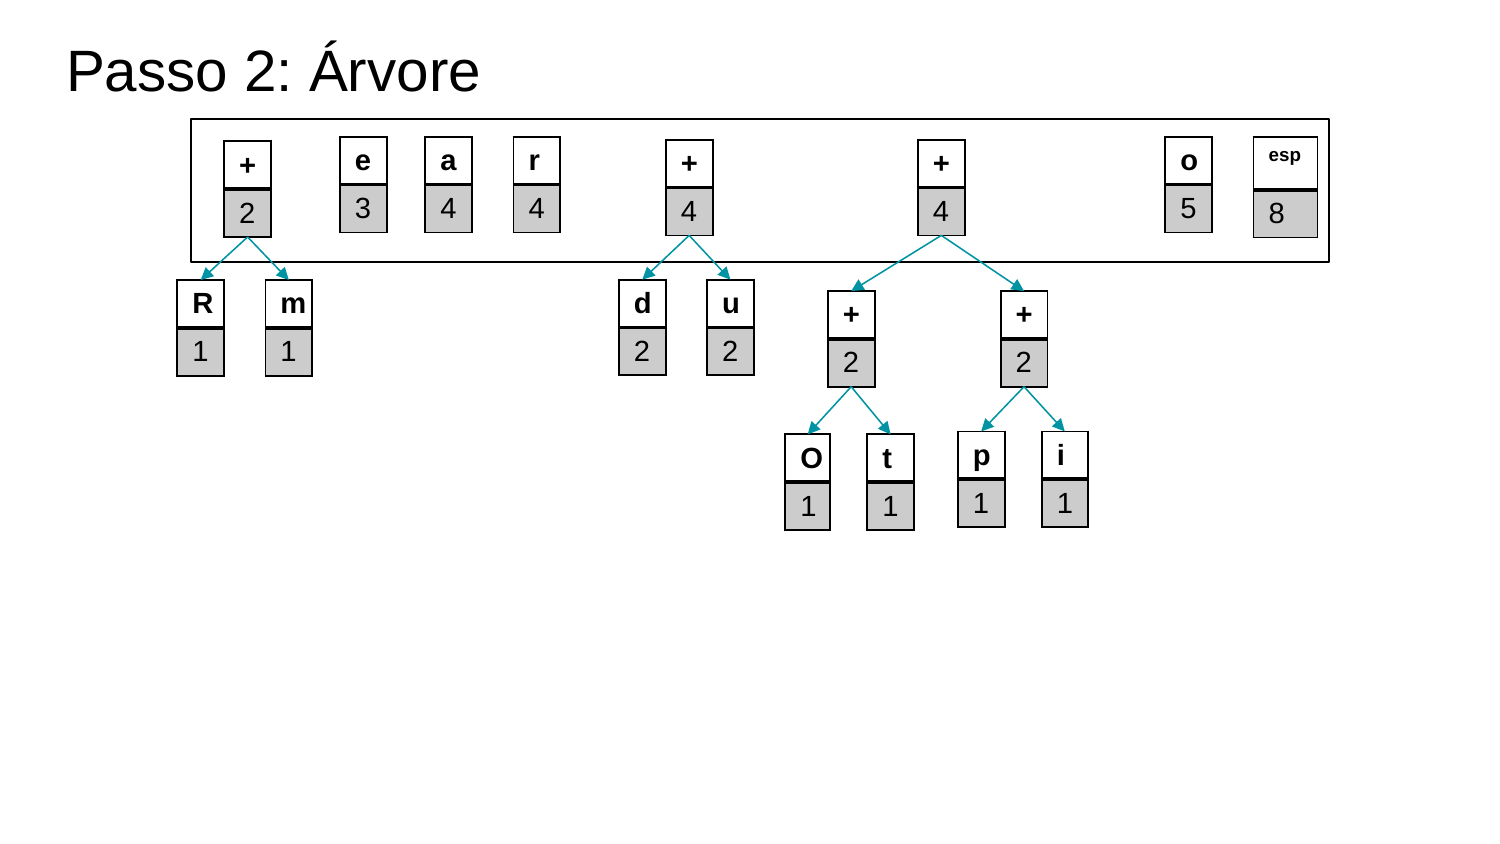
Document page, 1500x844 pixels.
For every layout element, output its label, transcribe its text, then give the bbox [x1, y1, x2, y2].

table_cell 1 [959, 481, 1004, 526]
table_header u [708, 281, 753, 326]
table_header t [868, 435, 913, 480]
table_cell 4 [667, 189, 712, 235]
table_cell 1 [868, 484, 913, 529]
title Passo 2: Árvore [51, 18, 1449, 113]
table_header R [178, 281, 223, 326]
table_cell 1 [266, 330, 311, 375]
table_header + [225, 142, 270, 187]
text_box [850, 239, 942, 292]
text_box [642, 239, 690, 280]
table_header O [786, 435, 829, 480]
table_cell 1 [178, 330, 223, 375]
table_cell 1 [786, 484, 829, 529]
table_header + [1002, 292, 1047, 337]
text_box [807, 390, 852, 435]
table_header m [266, 281, 311, 326]
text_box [942, 239, 1025, 292]
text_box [980, 390, 1025, 432]
table_header + [829, 292, 874, 337]
table_header i [1043, 432, 1087, 477]
table_cell 2 [708, 329, 753, 374]
table_cell 2 [1002, 341, 1047, 386]
table_header d [620, 281, 665, 326]
table_cell 2 [225, 191, 270, 236]
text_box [250, 241, 290, 281]
table_cell 2 [829, 341, 874, 386]
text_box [1025, 390, 1065, 432]
table_cell 2 [620, 329, 665, 374]
table_header + [667, 141, 712, 186]
table_cell 4 [919, 189, 964, 235]
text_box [690, 239, 731, 280]
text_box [852, 390, 891, 435]
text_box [200, 241, 248, 281]
table_cell 1 [1043, 481, 1087, 526]
table_header p [959, 432, 1004, 477]
text_box [191, 118, 1329, 263]
table_header + [919, 141, 964, 186]
